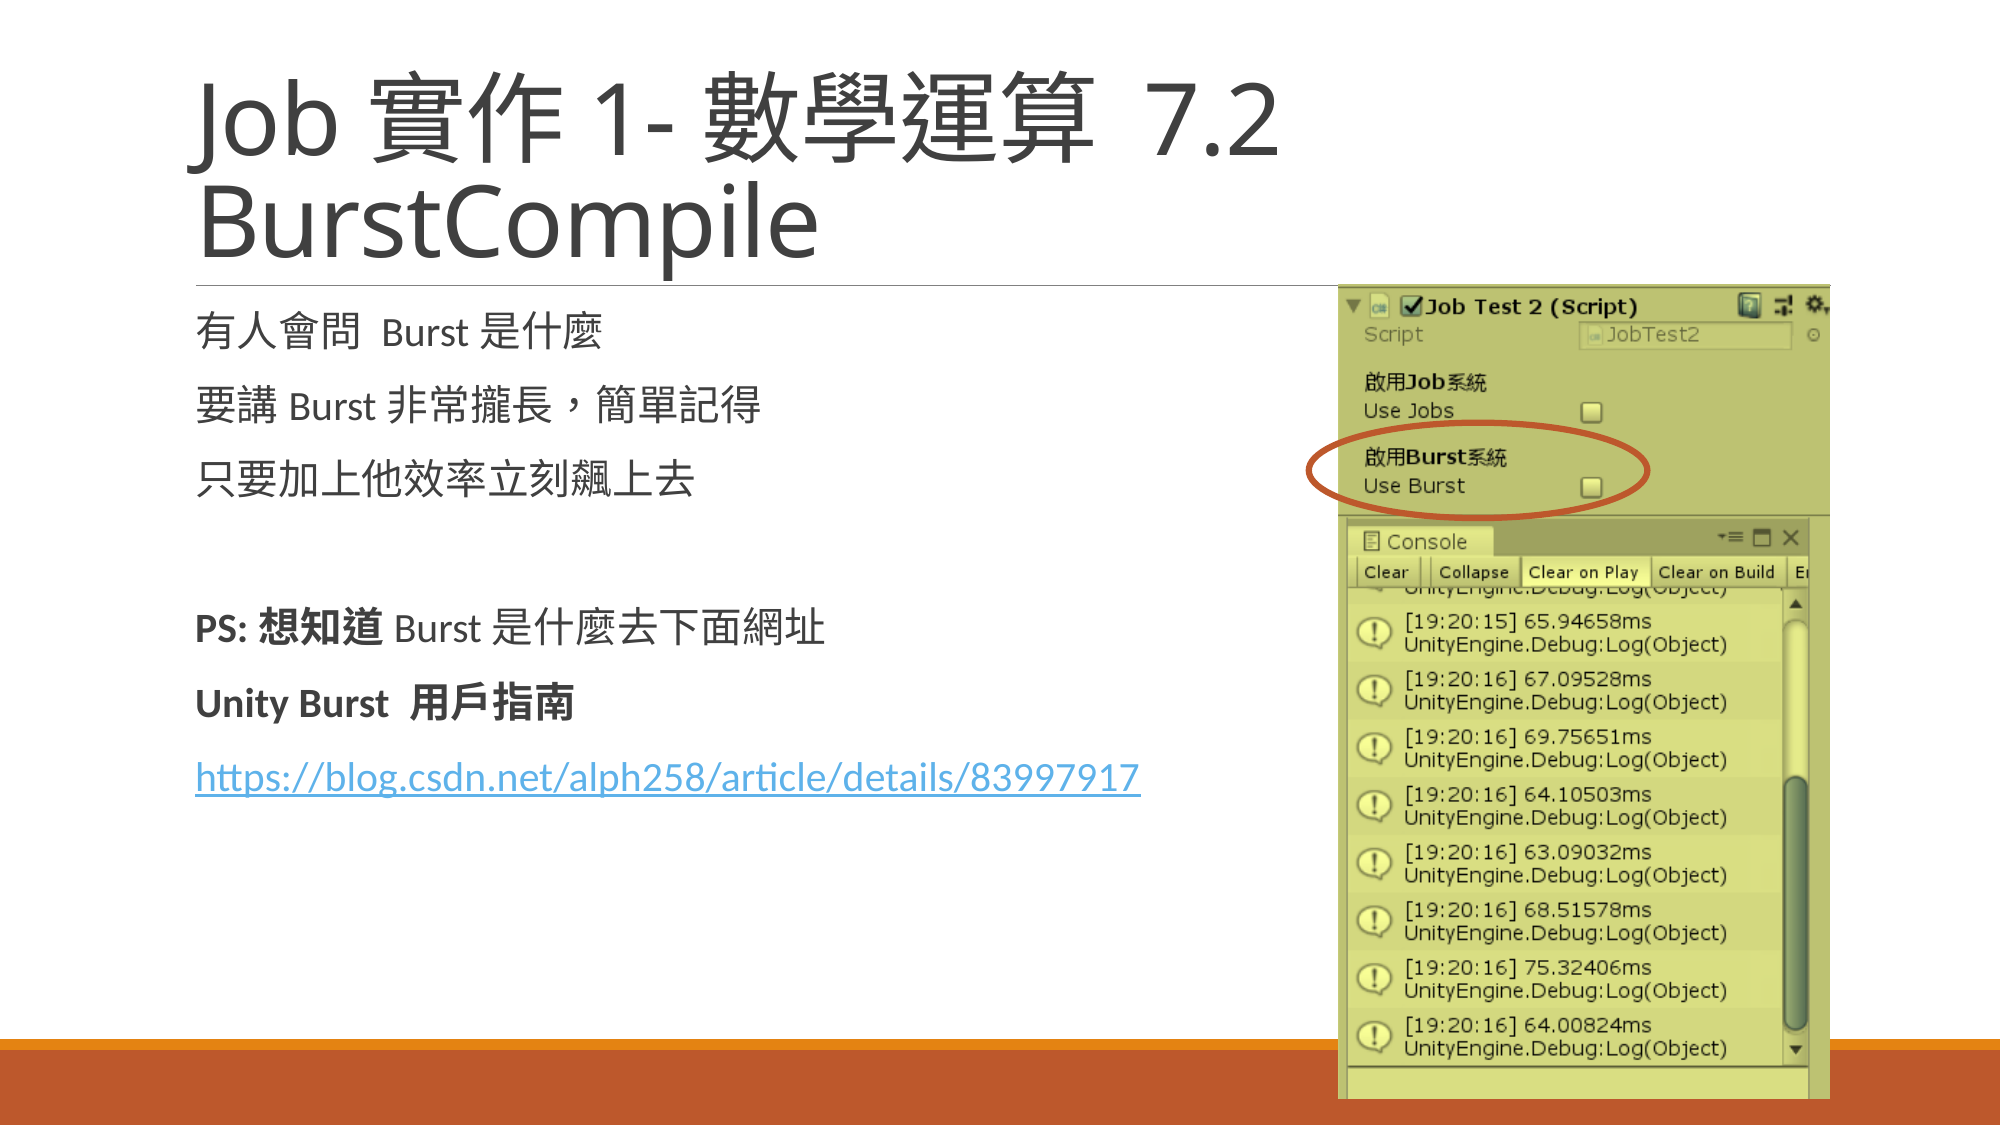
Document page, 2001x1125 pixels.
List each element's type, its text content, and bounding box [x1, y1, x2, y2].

text_box [1308, 444, 1335, 496]
title Job實作1-數學運算 7.2 BurstCompile [180, 47, 1830, 285]
picture [1338, 284, 1831, 1100]
list 有人會問 Burst是什麼 要講Burst非常攏長，簡單記得 只要加上他效率立刻飆上去 PS:想知道Burst是什麼去下面網址 Unity Burst 用户指南 https://blog.csdn.net/alph258/article/details/83997917 [180, 302, 1335, 963]
